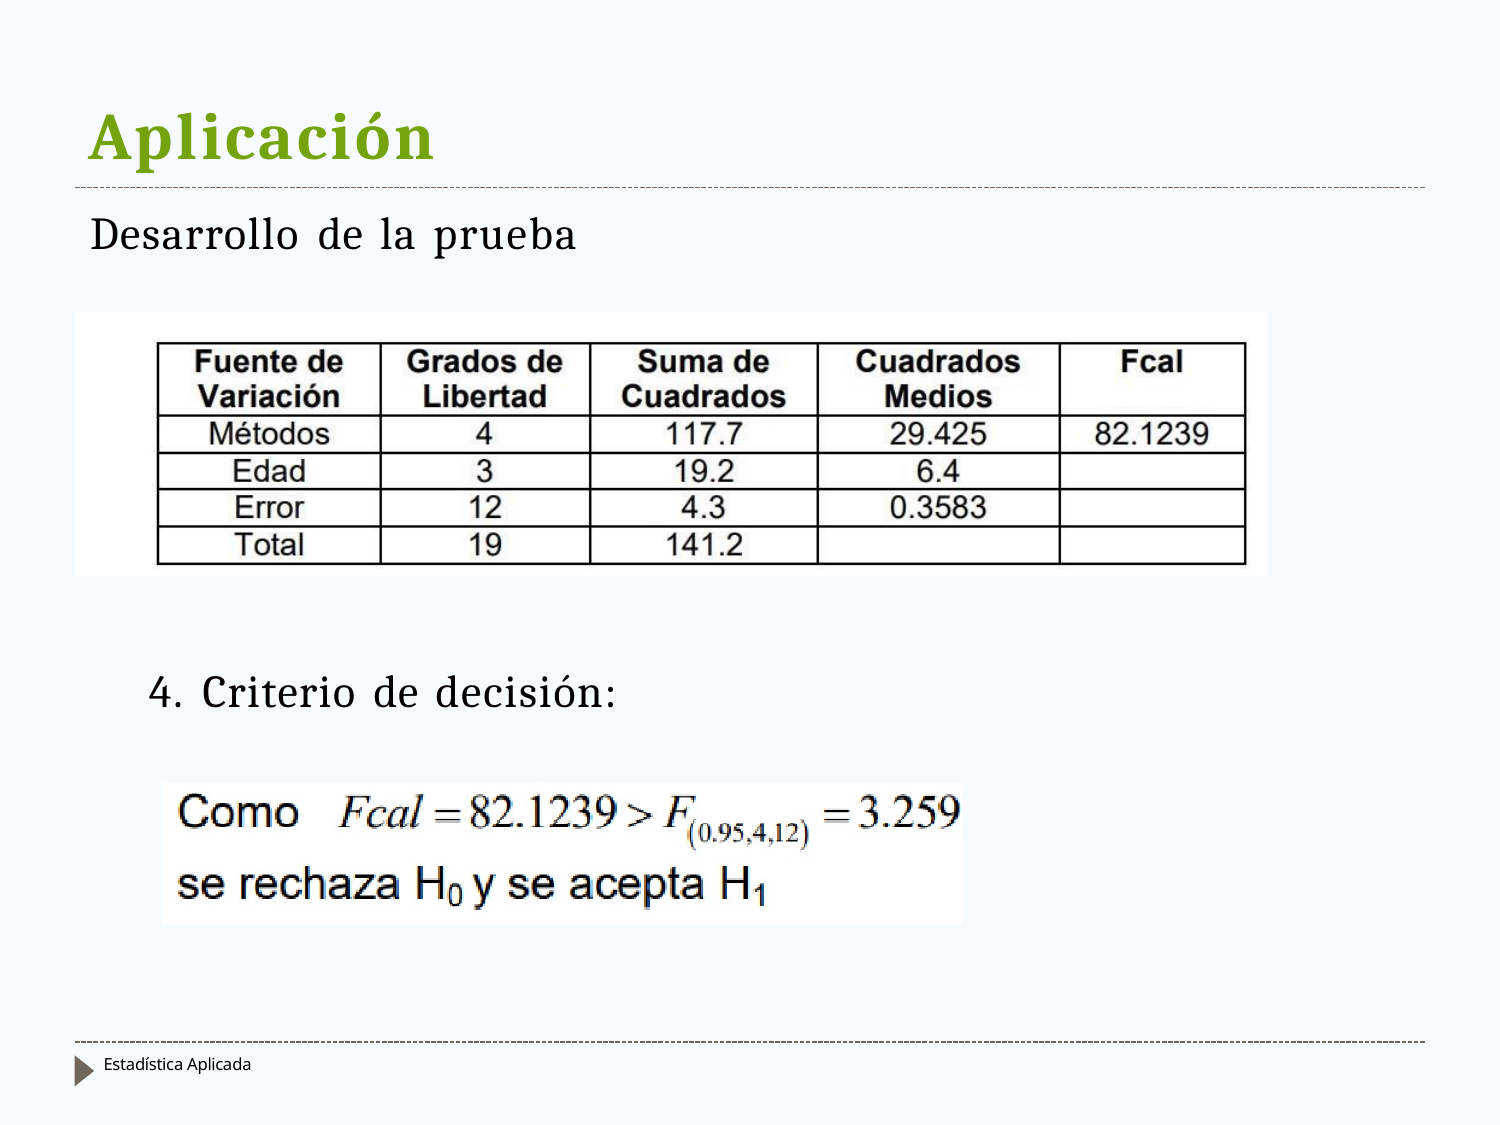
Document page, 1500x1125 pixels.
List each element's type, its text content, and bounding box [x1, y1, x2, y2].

picture [74, 312, 1267, 576]
text_box Desarrollo de la prueba [87, 202, 611, 260]
picture [161, 782, 963, 926]
text_box 4. Criterio de decisión: [146, 659, 650, 717]
text_box Aplicación [86, 90, 450, 173]
footer Estadística Aplicada [101, 1052, 394, 1125]
